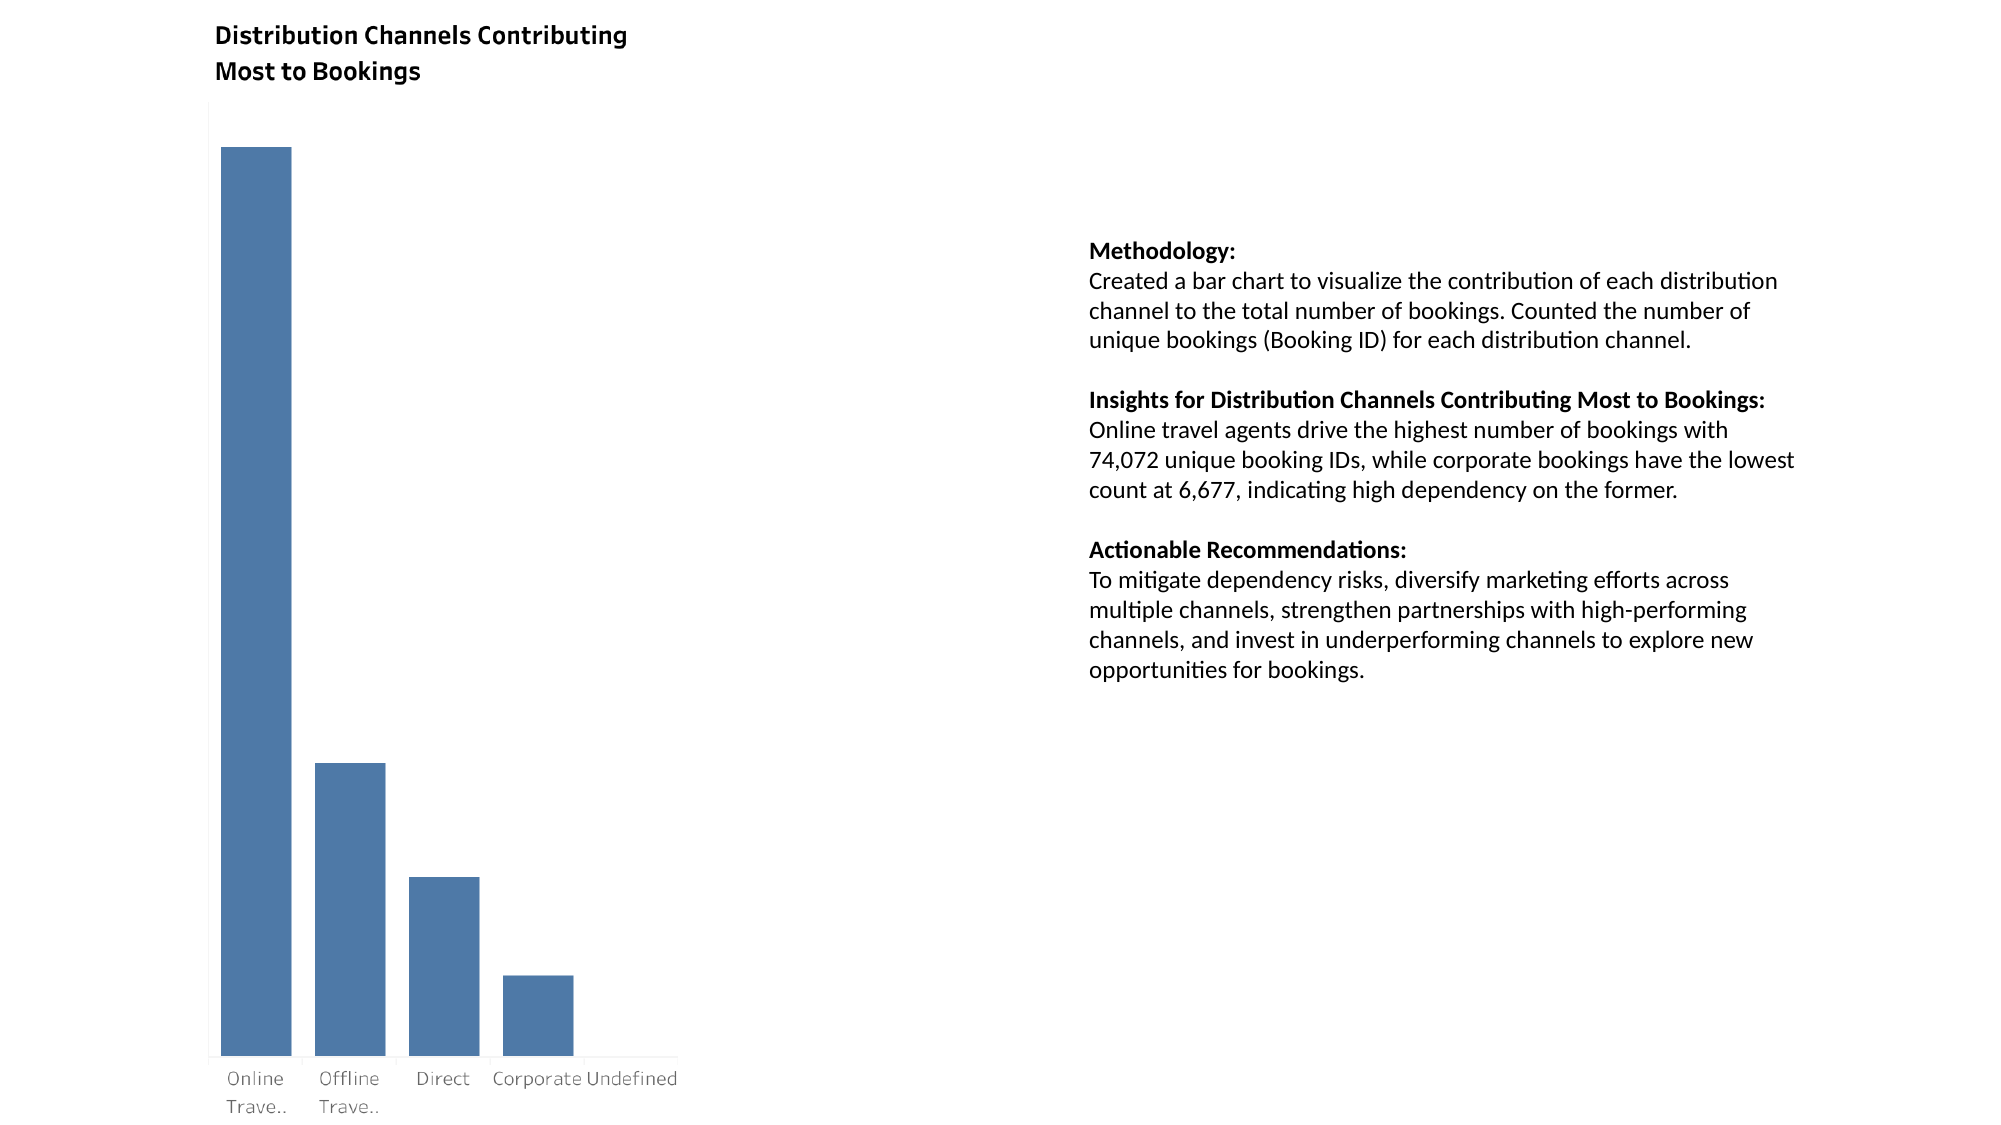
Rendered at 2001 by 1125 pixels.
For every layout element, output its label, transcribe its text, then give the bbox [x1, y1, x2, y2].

picture [208, 6, 678, 1119]
text_box Methodology: Created a bar chart to visualize the contribution of each distribution channel to the total number of bookings. Counted the number of unique bookings (Booking ID) for each distribution channel. Insights for Distribution Channels Contributing Most to Bookings: Online travel agents drive the highest number of bookings with 74,072 unique booking IDs, while corporate bookings have the lowest count at 6,677, indicating high dependency on the former. Actionable Recommendations: To mitigate dependency risks, diversify marketing efforts across multiple channels, strengthen partnerships with high-performing channels, and invest in underperforming channels to explore new opportunities for bookings. [1074, 226, 1814, 721]
